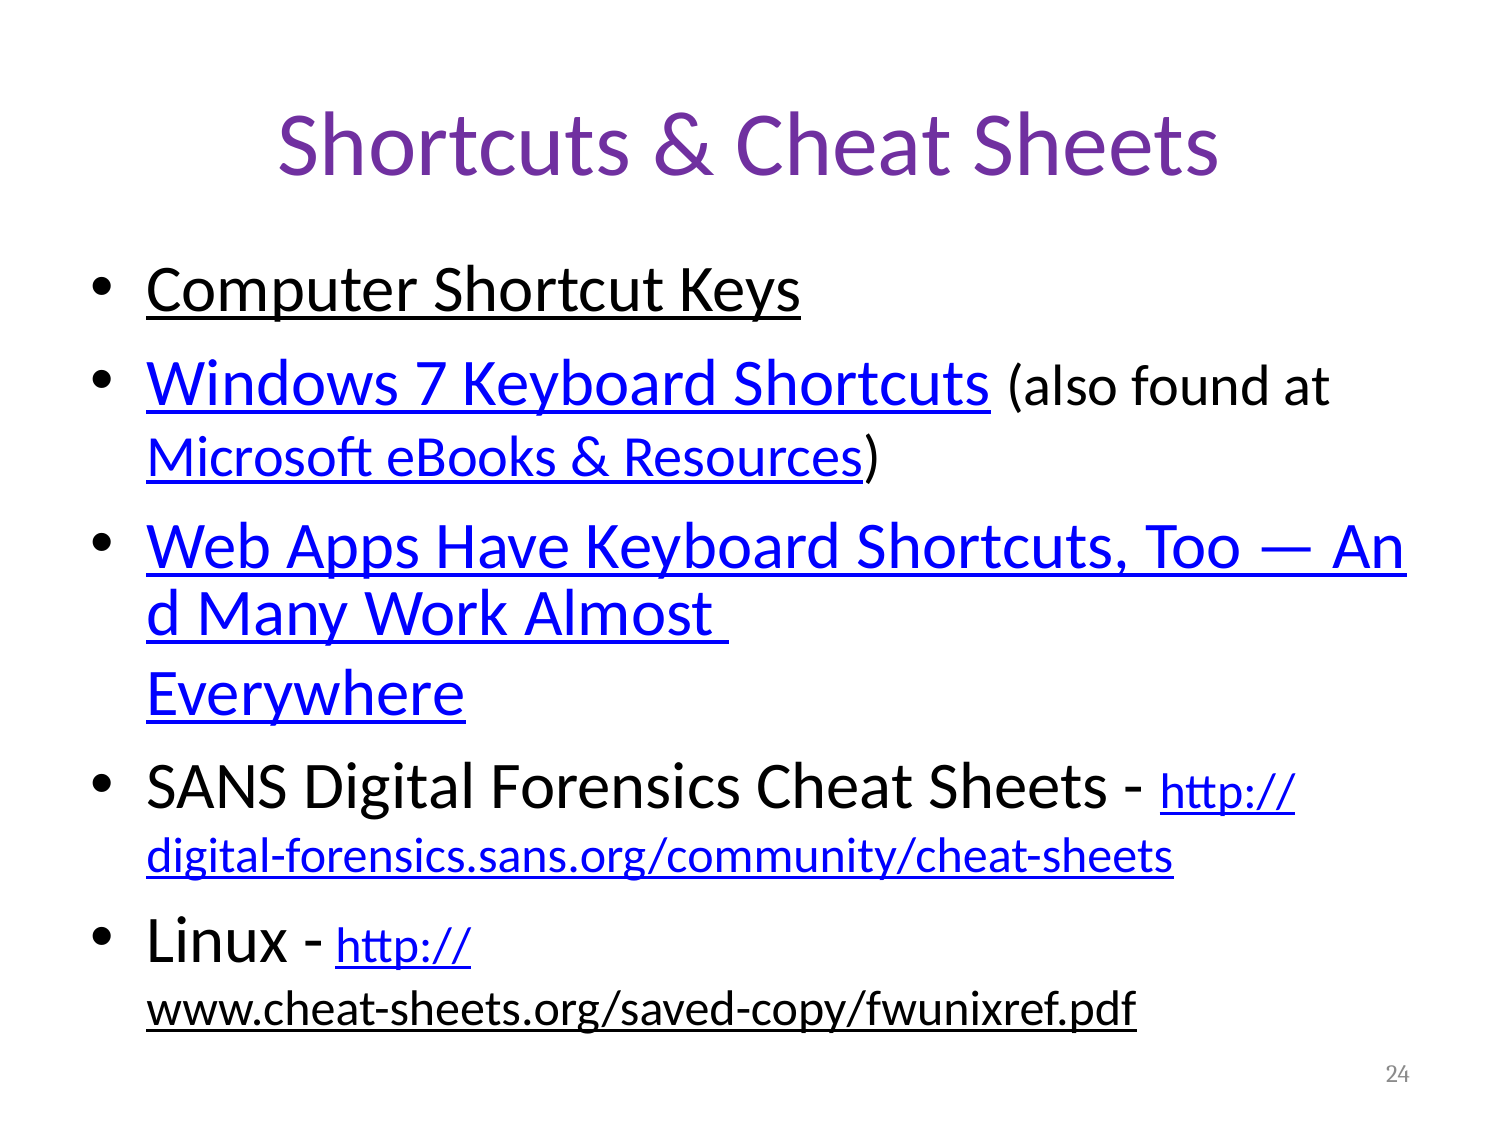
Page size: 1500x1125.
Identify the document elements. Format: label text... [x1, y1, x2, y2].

list Computer Shortcut Keys Windows 7 Keyboard Shortcuts (also found at Microsoft eBooks & Resources) Web Apps Have Keyboard Shortcuts, Too — And Many Work Almost Everywhere SANS Digital Forensics Cheat Sheets - http://digital-forensics.sans.org/community/cheat-sheets Linux - http://www.cheat-sheets.org/saved-copy/fwunixref.pdf [75, 237, 1425, 1005]
slide_number 24 [1074, 1042, 1425, 1103]
title Shortcuts & Cheat Sheets [75, 45, 1425, 233]
